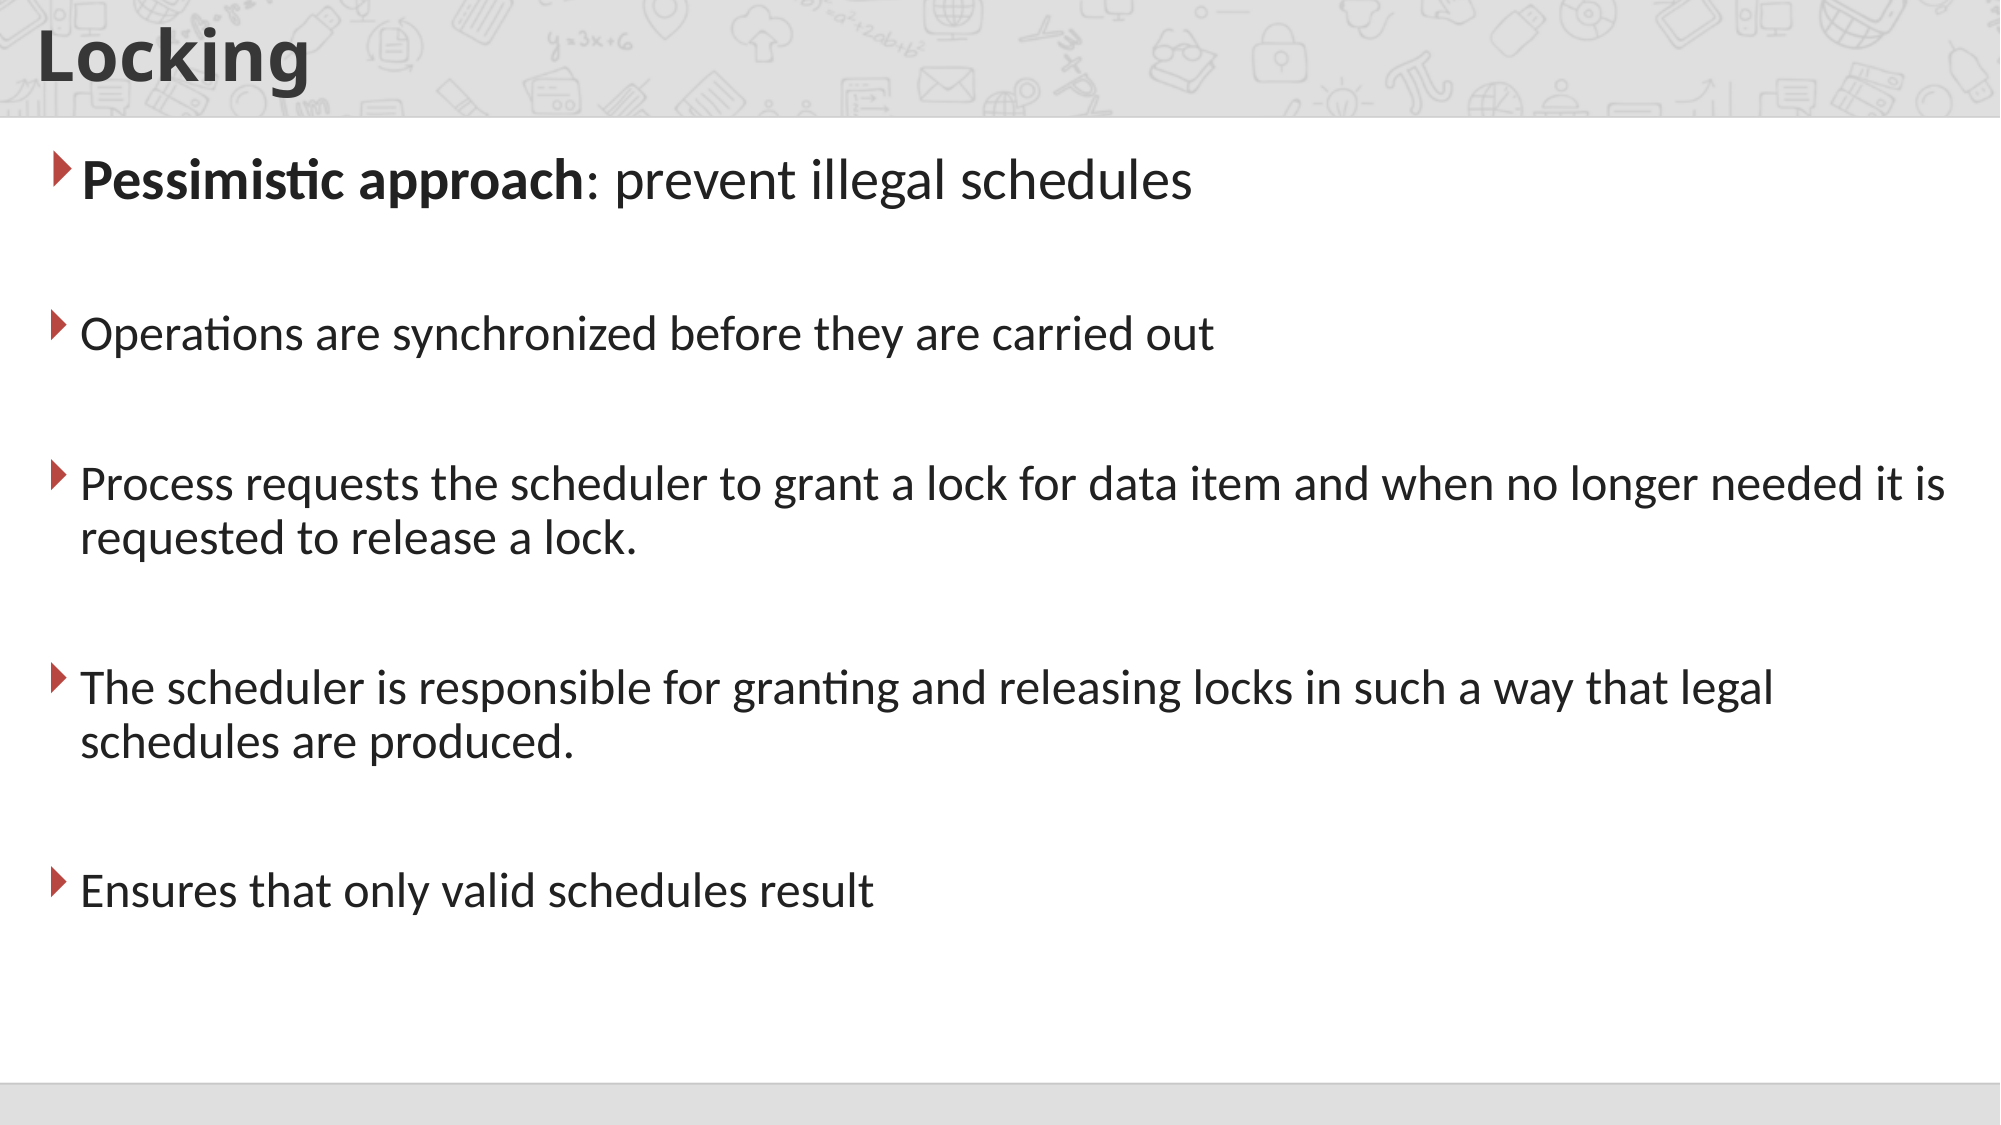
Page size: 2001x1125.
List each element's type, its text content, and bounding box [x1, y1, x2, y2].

title Locking [0, 0, 2000, 117]
list Pessimistic approach: prevent illegal schedules Operations are synchronized before they are carried out Process requests the scheduler to grant a lock for data item and when no longer needed it is requested to release a lock. The scheduler is responsible for granting and releasing locks in such a way that legal schedules are produced. Ensures that only valid schedules result [21, 141, 1979, 1059]
